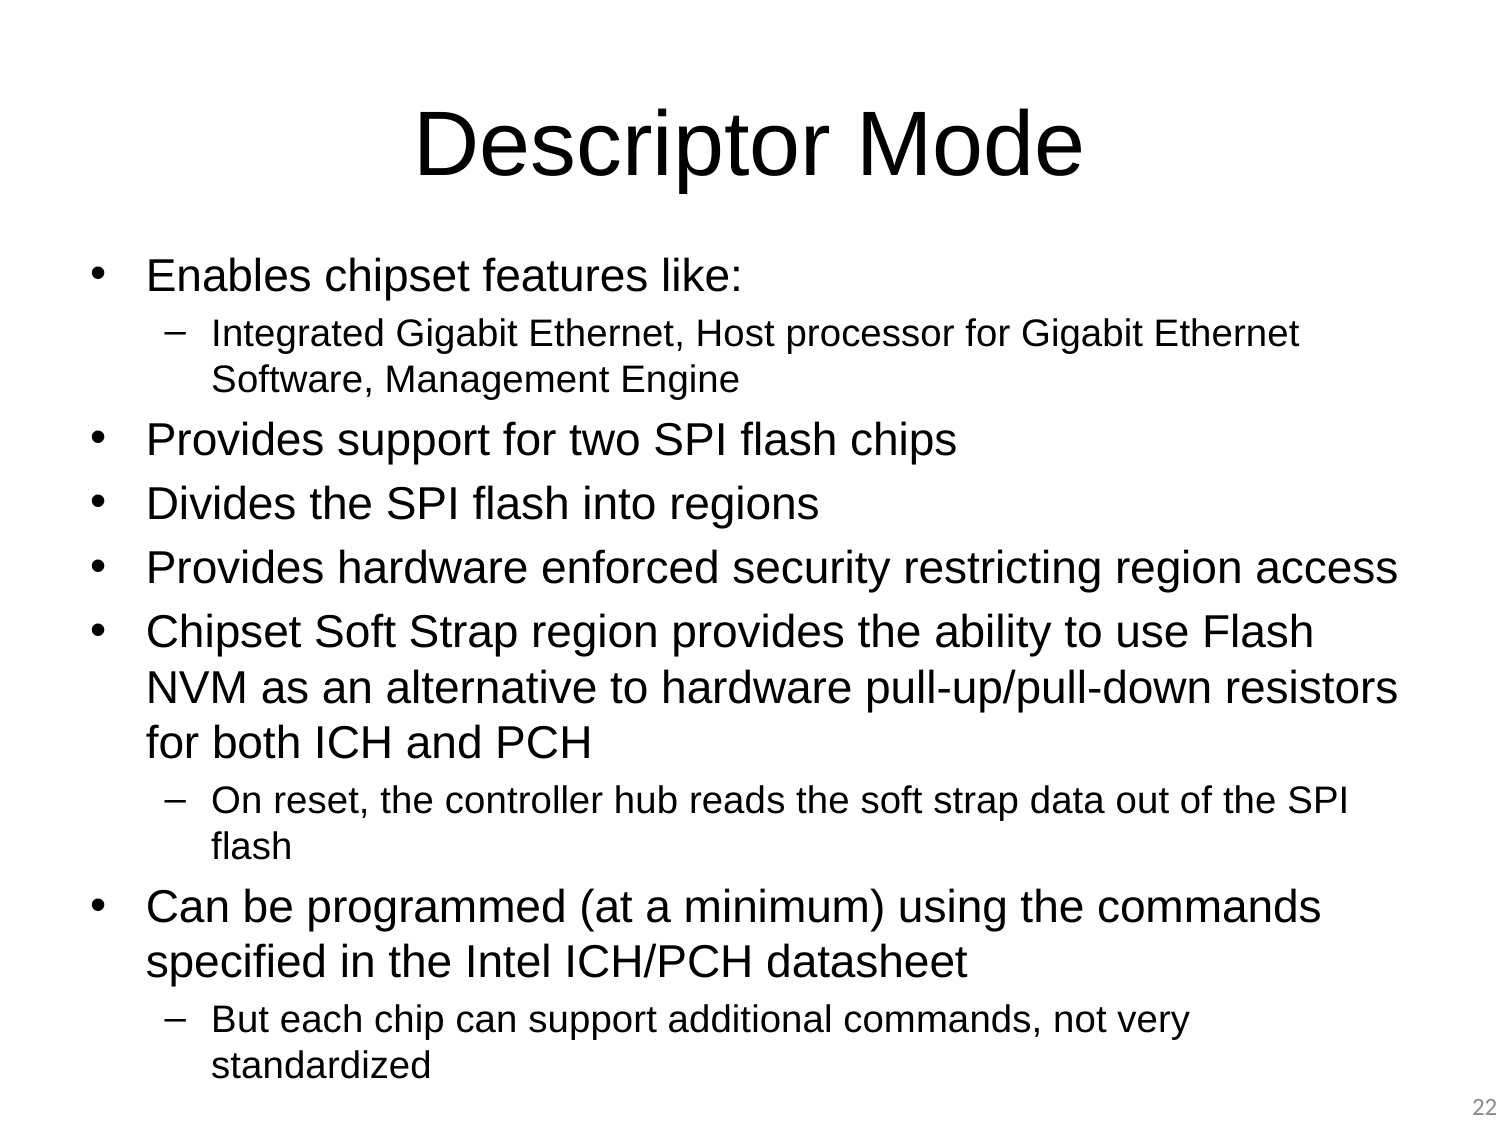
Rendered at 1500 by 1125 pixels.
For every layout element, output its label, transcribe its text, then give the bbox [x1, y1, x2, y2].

title Descriptor Mode [75, 45, 1425, 233]
list Enables chipset features like: Integrated Gigabit Ethernet, Host processor for Gigabit Ethernet Software, Management Engine Provides support for two SPI flash chips Divides the SPI flash into regions Provides hardware enforced security restricting region access Chipset Soft Strap region provides the ability to use Flash NVM as an alternative to hardware pull-up/pull-down resistors for both ICH and PCH On reset, the controller hub reads the soft strap data out of the SPI flash Can be programmed (at a minimum) using the commands specified in the Intel ICH/PCH datasheet But each chip can support additional commands, not very standardized [75, 237, 1425, 1125]
slide_number 22 [1162, 1074, 1500, 1125]
